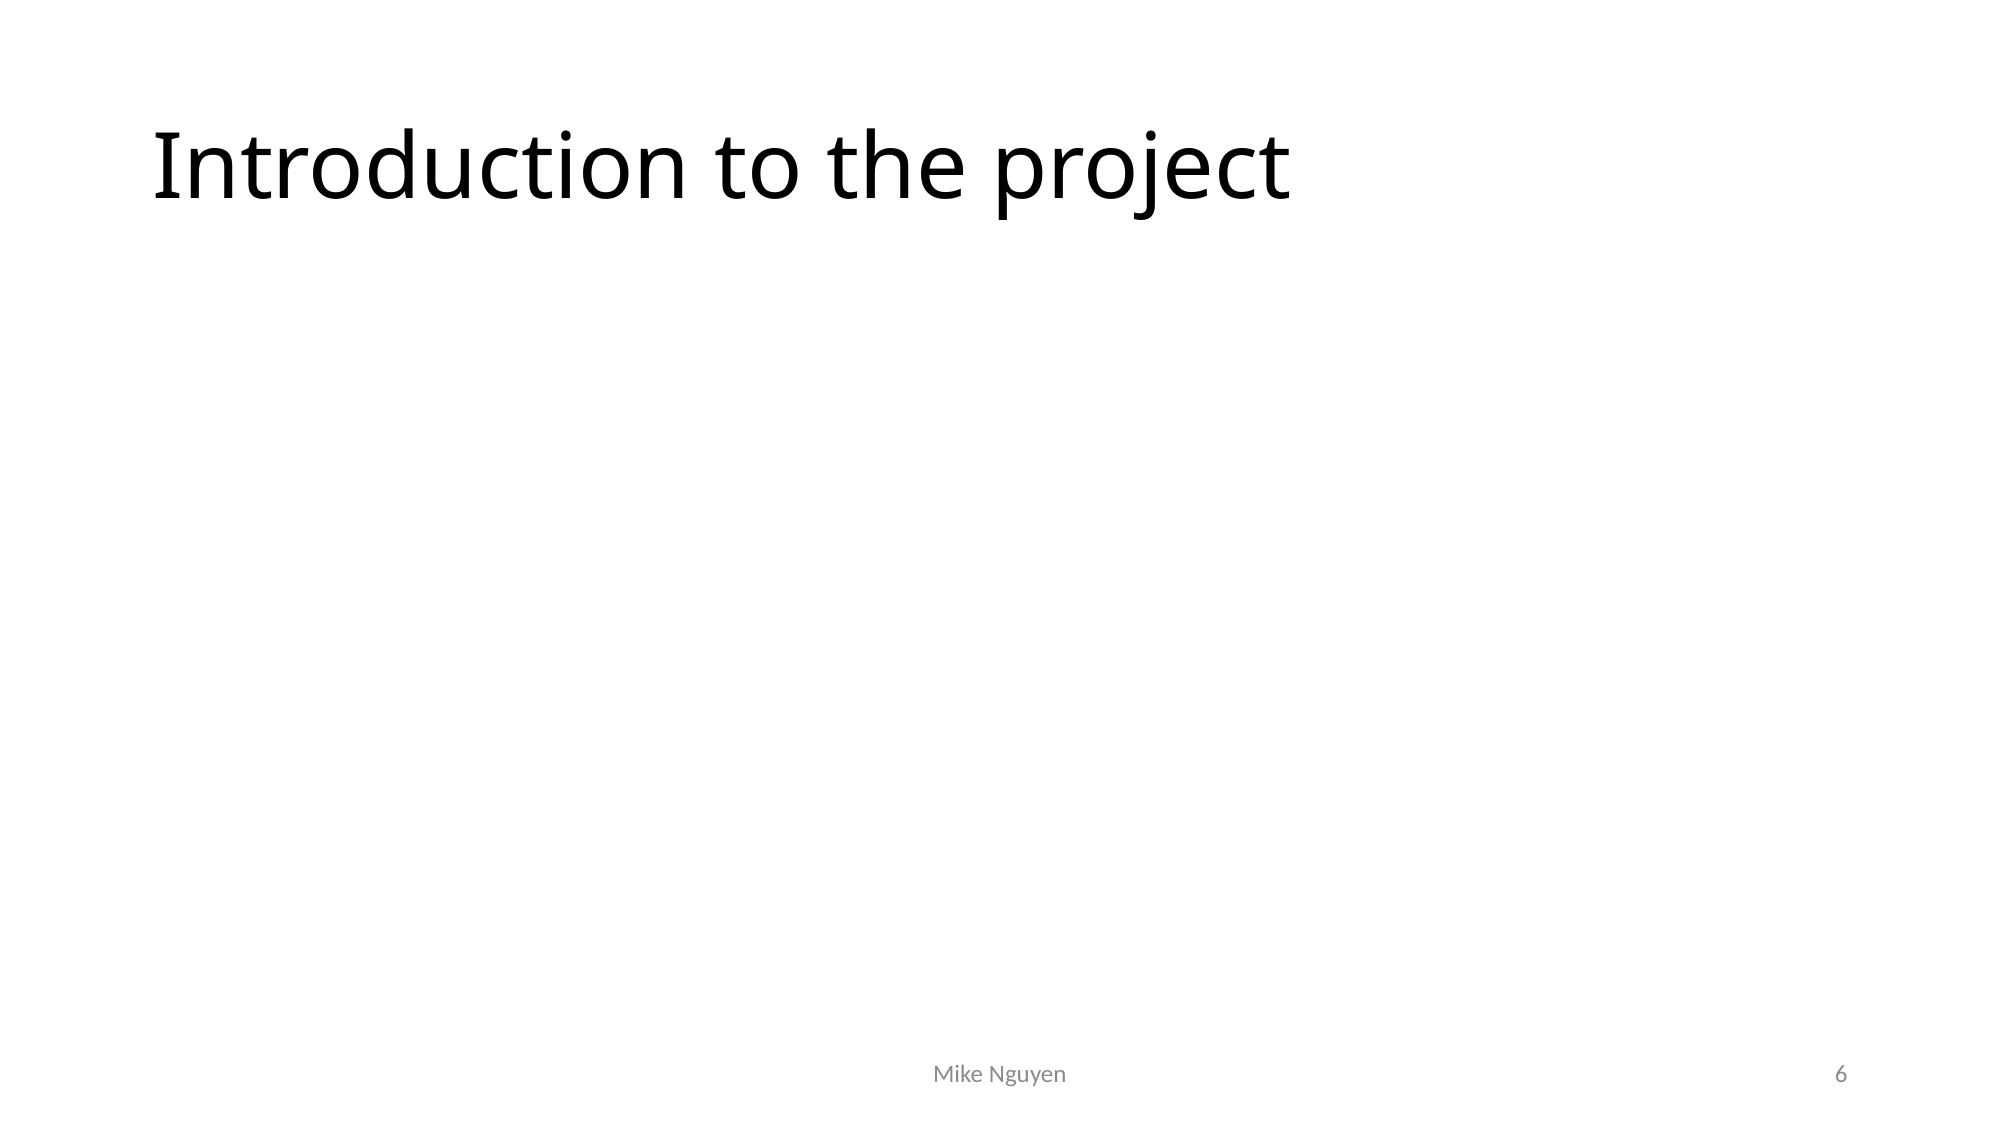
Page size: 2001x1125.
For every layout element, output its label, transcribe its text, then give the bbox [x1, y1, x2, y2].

title Introduction to the project [137, 59, 1863, 278]
slide_number 6 [1412, 1042, 1863, 1103]
footer Mike Nguyen [662, 1042, 1338, 1103]
